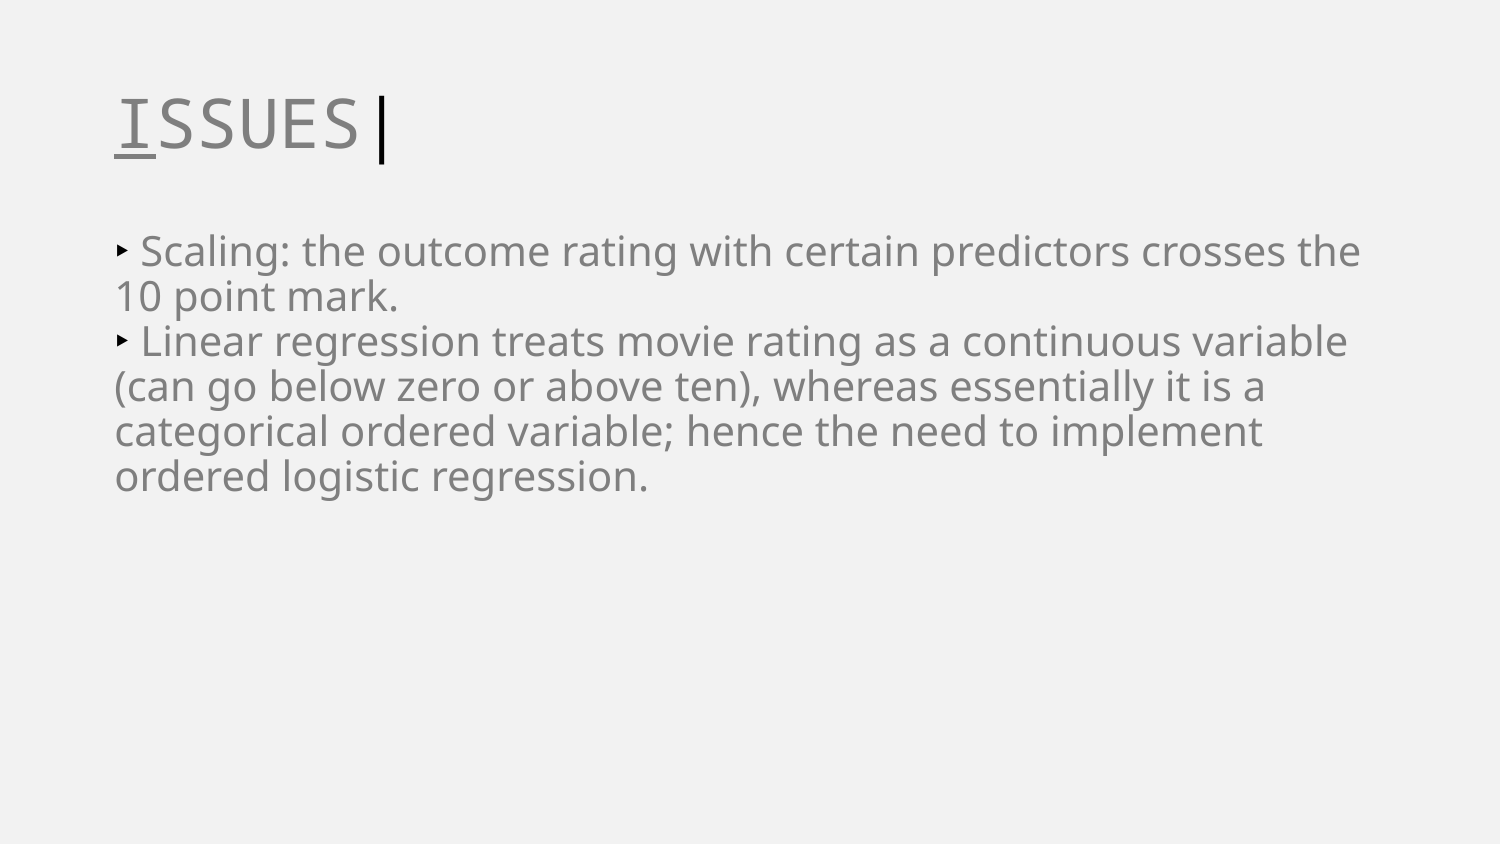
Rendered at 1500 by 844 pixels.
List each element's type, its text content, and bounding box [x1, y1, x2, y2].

list ‣ Scaling: the outcome rating with certain predictors crosses the 10 point mark. ‣ Linear regression treats movie rating as a continuous variable (can go below zero or above ten), whereas essentially it is a categorical ordered variable; hence the need to implement ordered logistic regression. [103, 224, 1397, 760]
title ISSUES| [103, 44, 1397, 208]
